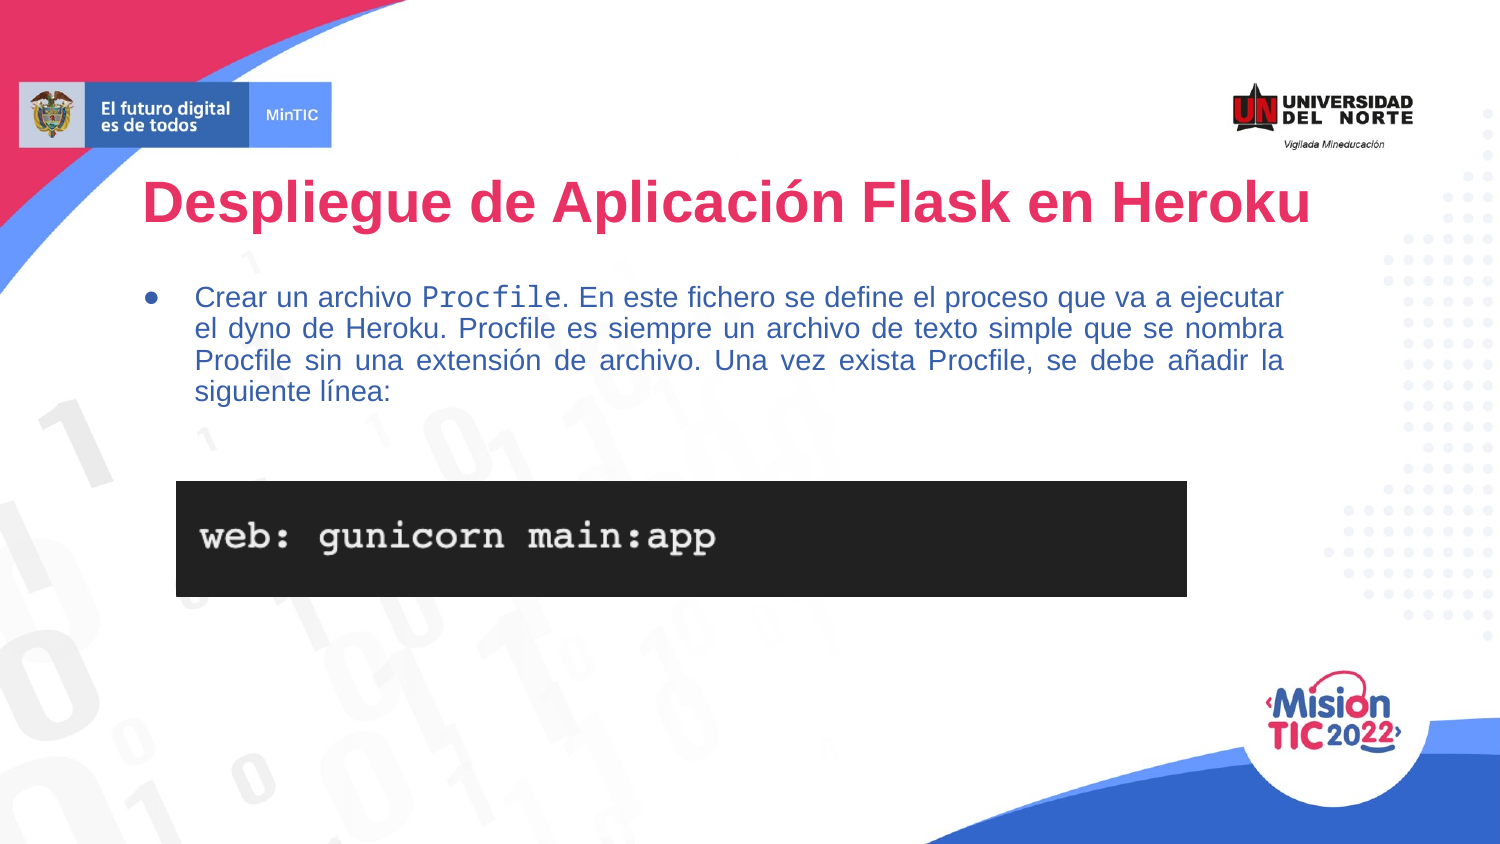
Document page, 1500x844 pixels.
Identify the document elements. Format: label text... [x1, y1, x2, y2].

text_box Despliegue de Aplicación Flask en Heroku [131, 125, 1369, 241]
picture [0, 0, 1500, 844]
text_box Crear un archivo Procfile. En este fichero se define el proceso que va a ejecutar el dyno de Heroku. Procfile es siempre un archivo de texto simple que se nombra Procfile sin una extensión de archivo. Una vez exista Procfile, se debe añadir la siguiente línea: [119, 222, 1286, 819]
